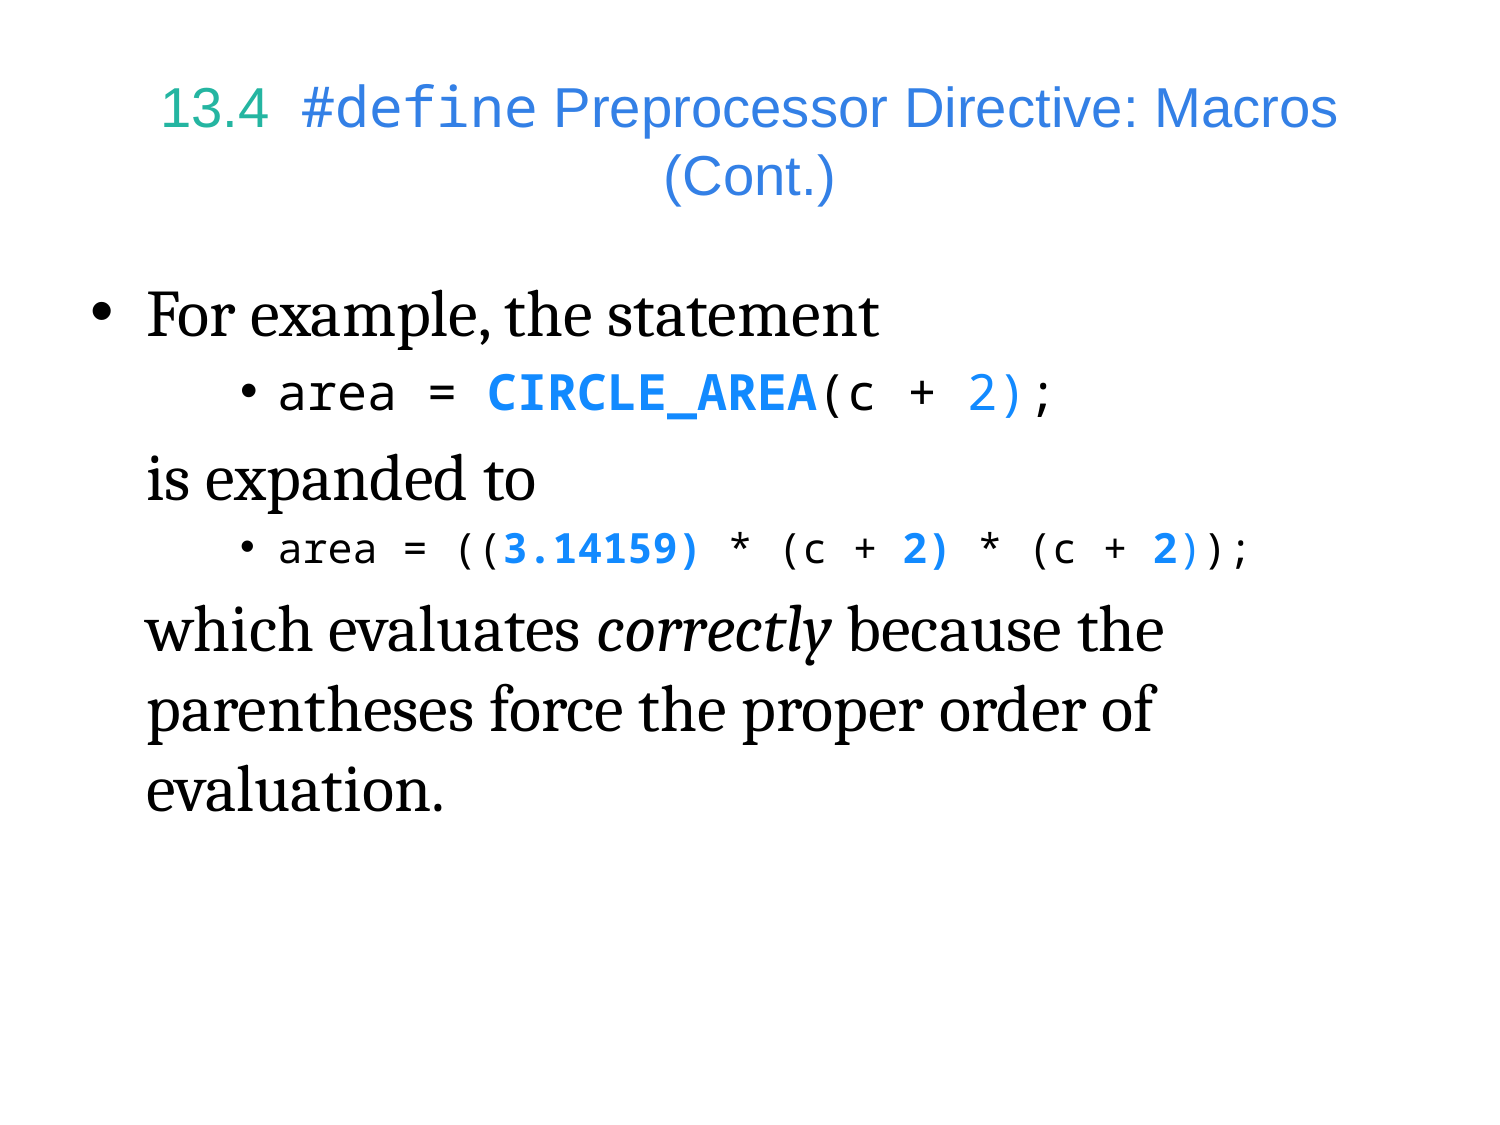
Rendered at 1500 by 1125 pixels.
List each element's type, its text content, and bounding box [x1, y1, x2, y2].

list For example, the statement area = CIRCLE_AREA(c + 2); is expanded to area = ((3.14159) * (c + 2) * (c + 2)); which evaluates correctly because the parentheses force the proper order of evaluation. [75, 262, 1425, 1005]
title 13.4 #define Preprocessor Directive: Macros (Cont.) [75, 45, 1425, 233]
